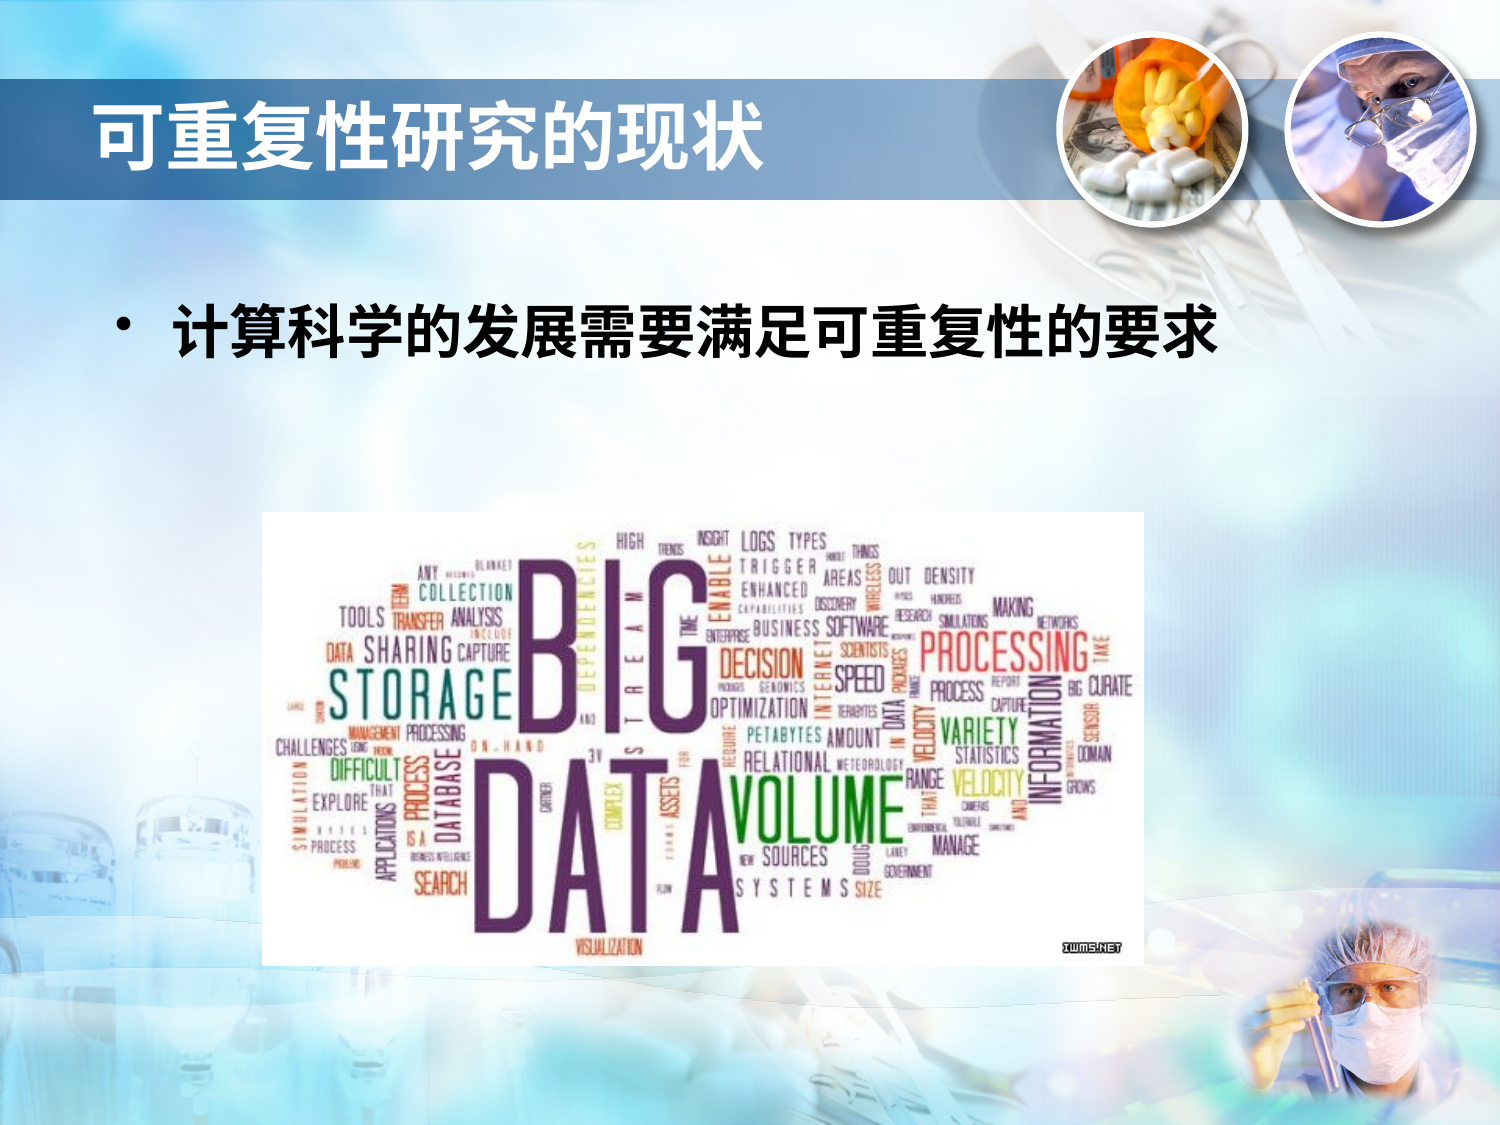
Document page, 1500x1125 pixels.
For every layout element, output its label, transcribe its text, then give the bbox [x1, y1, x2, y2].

title 可重复性研究的现状 [75, 40, 1050, 229]
picture [0, 0, 1500, 1125]
list 计算科学的发展需要满足可重复性的要求 [99, 287, 1325, 425]
